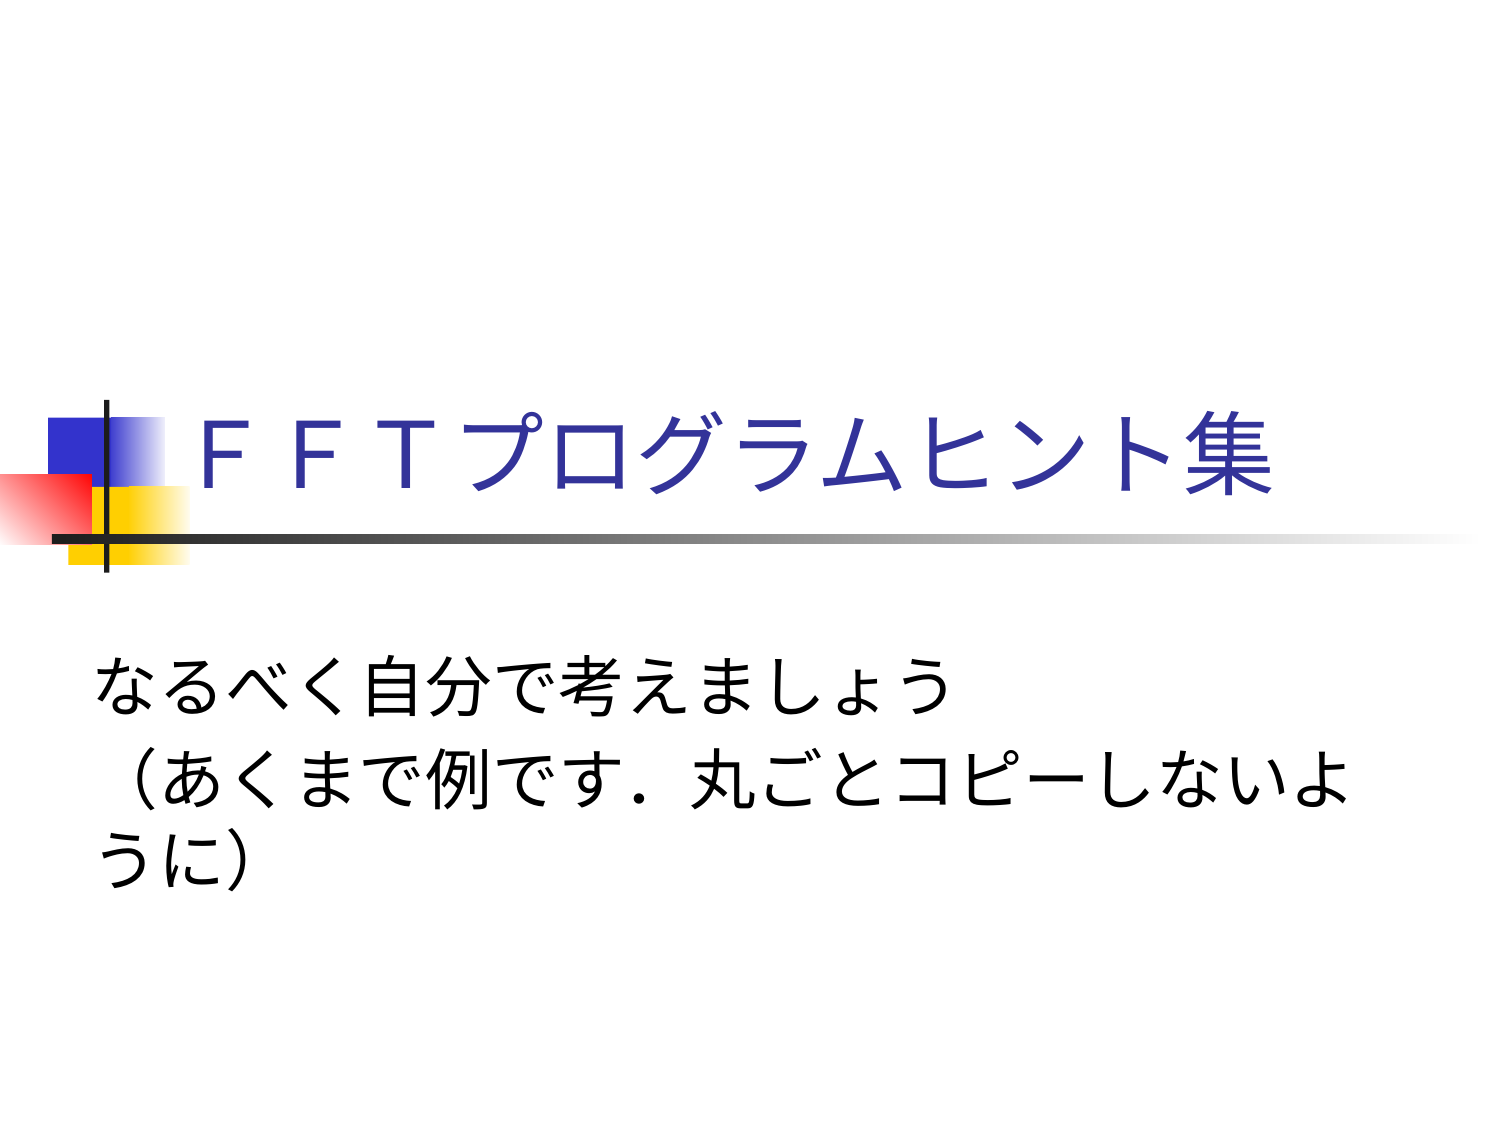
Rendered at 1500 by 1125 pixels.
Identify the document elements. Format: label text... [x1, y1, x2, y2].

subtitle なるべく自分で考えましょう （あくまで例です．丸ごとコピーしないように） [76, 637, 1430, 925]
title ＦＦＴプログラムヒント集 [162, 275, 1438, 515]
